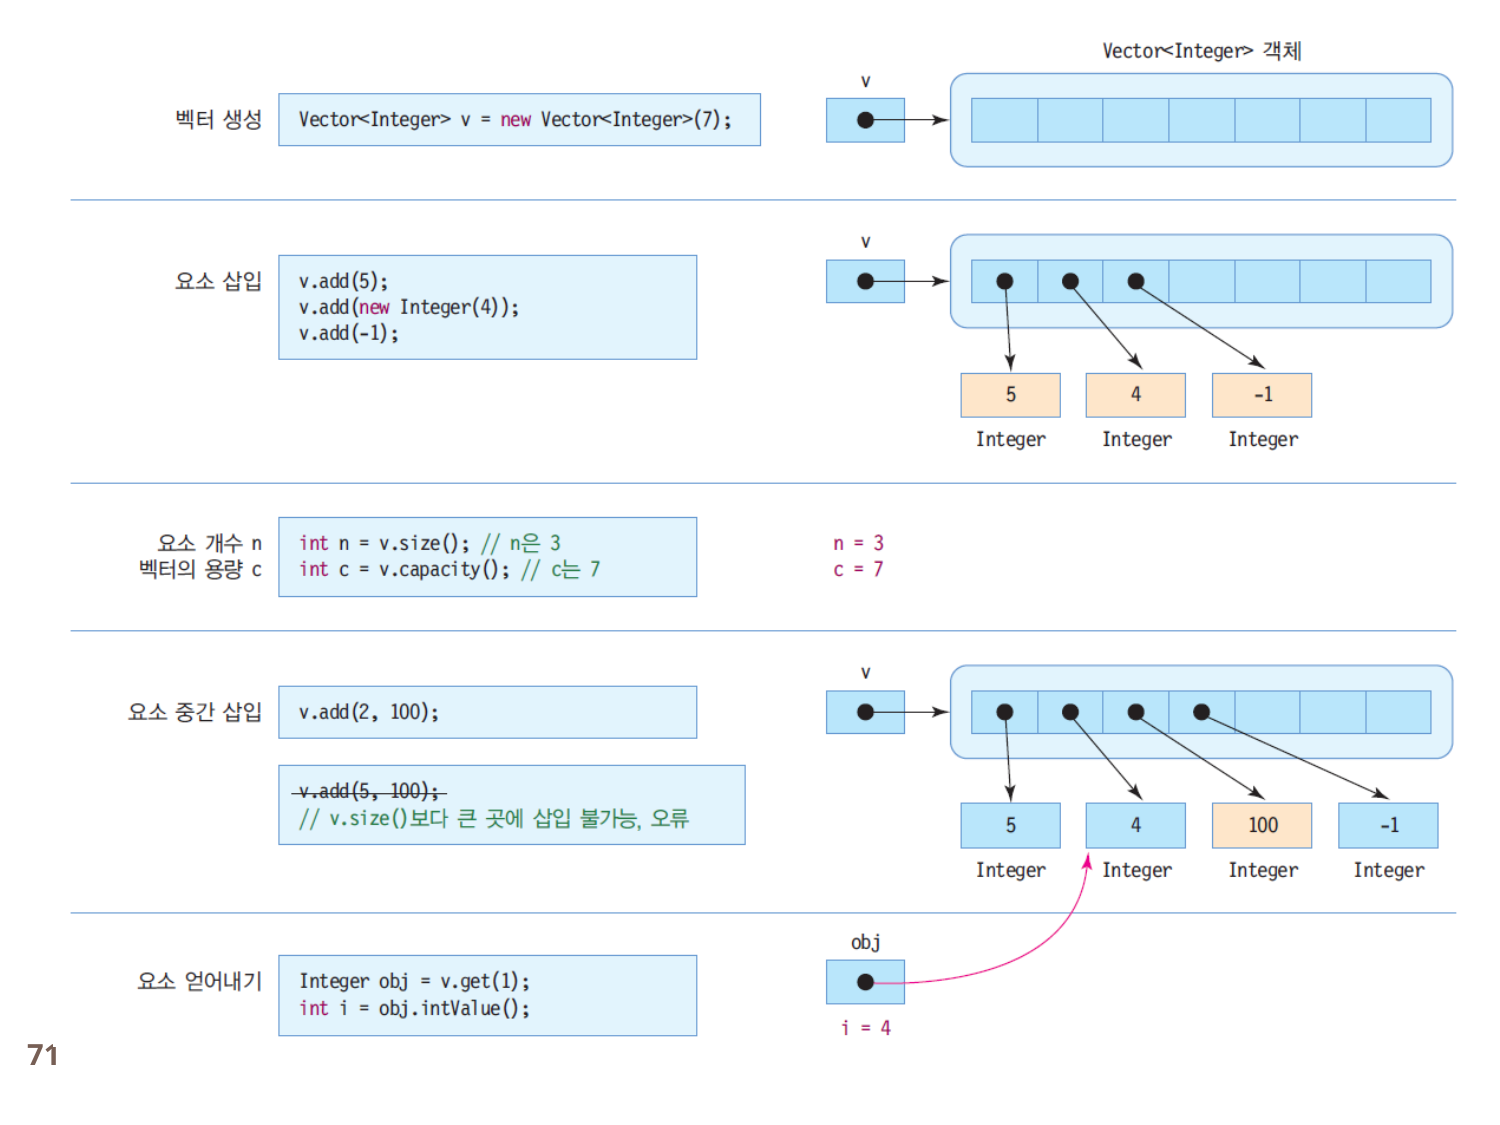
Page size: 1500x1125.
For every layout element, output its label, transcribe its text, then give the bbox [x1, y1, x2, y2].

slide_number 71 [0, 1025, 88, 1088]
picture [52, 6, 1480, 1048]
